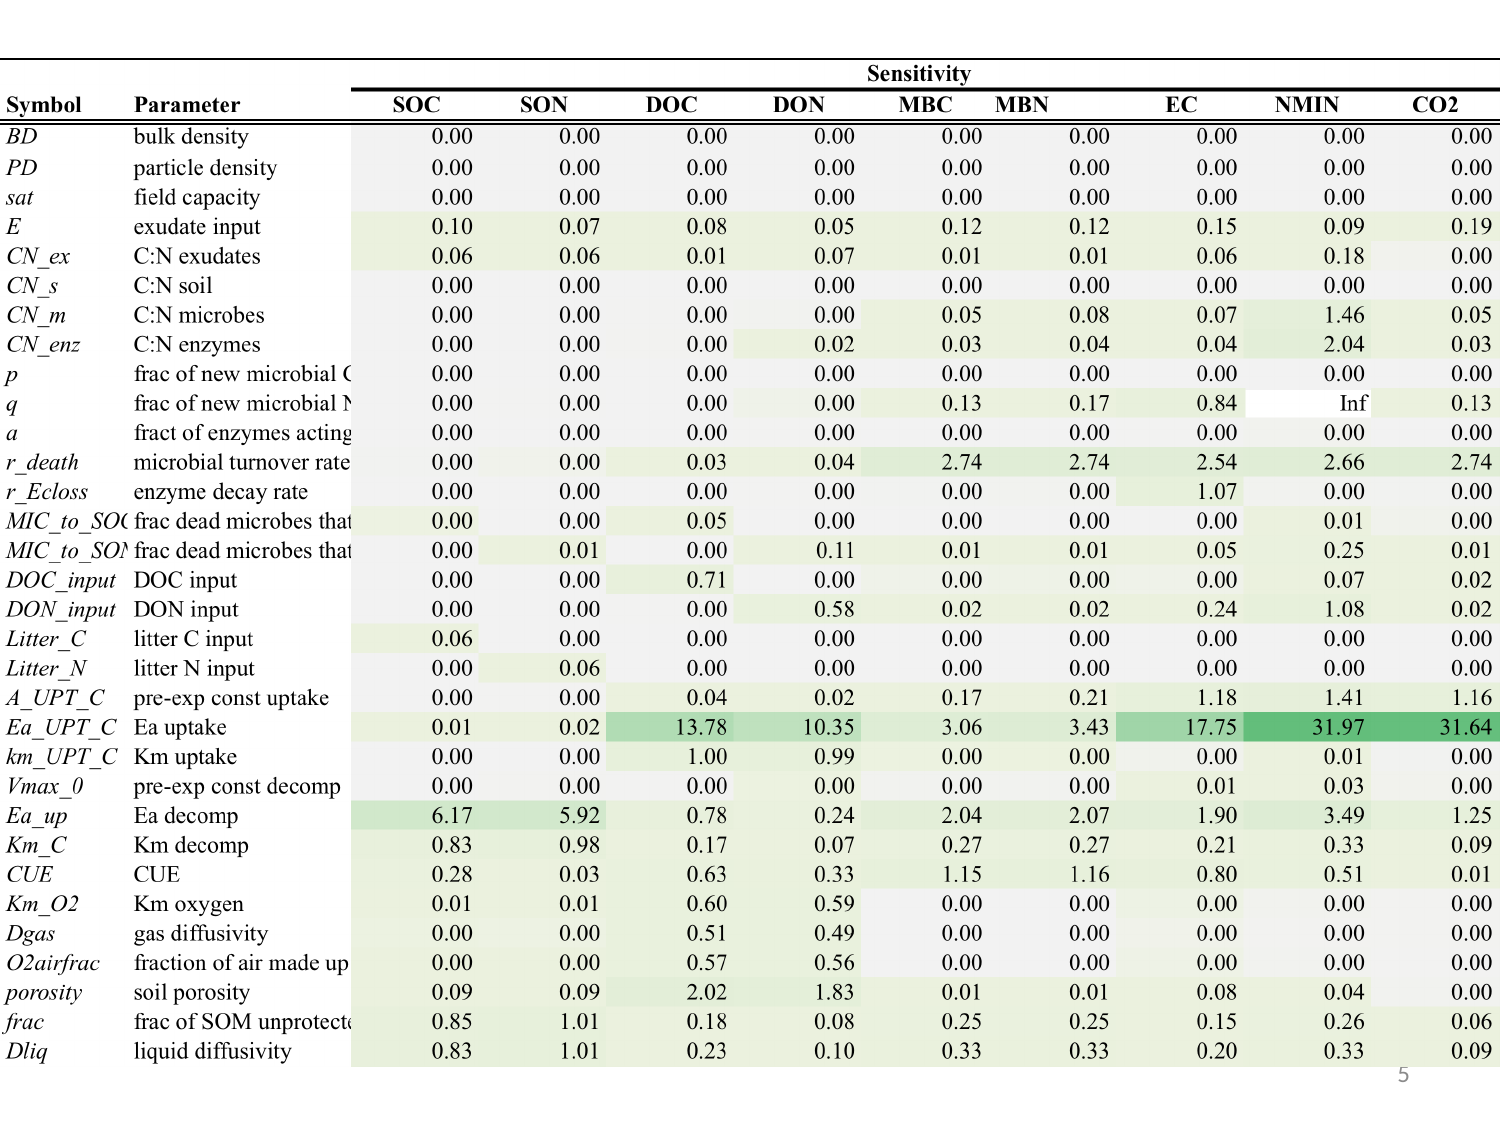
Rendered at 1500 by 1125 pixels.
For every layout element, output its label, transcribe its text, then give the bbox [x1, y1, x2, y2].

picture [0, 58, 1500, 1067]
slide_number 5 [1074, 1075, 1425, 1103]
